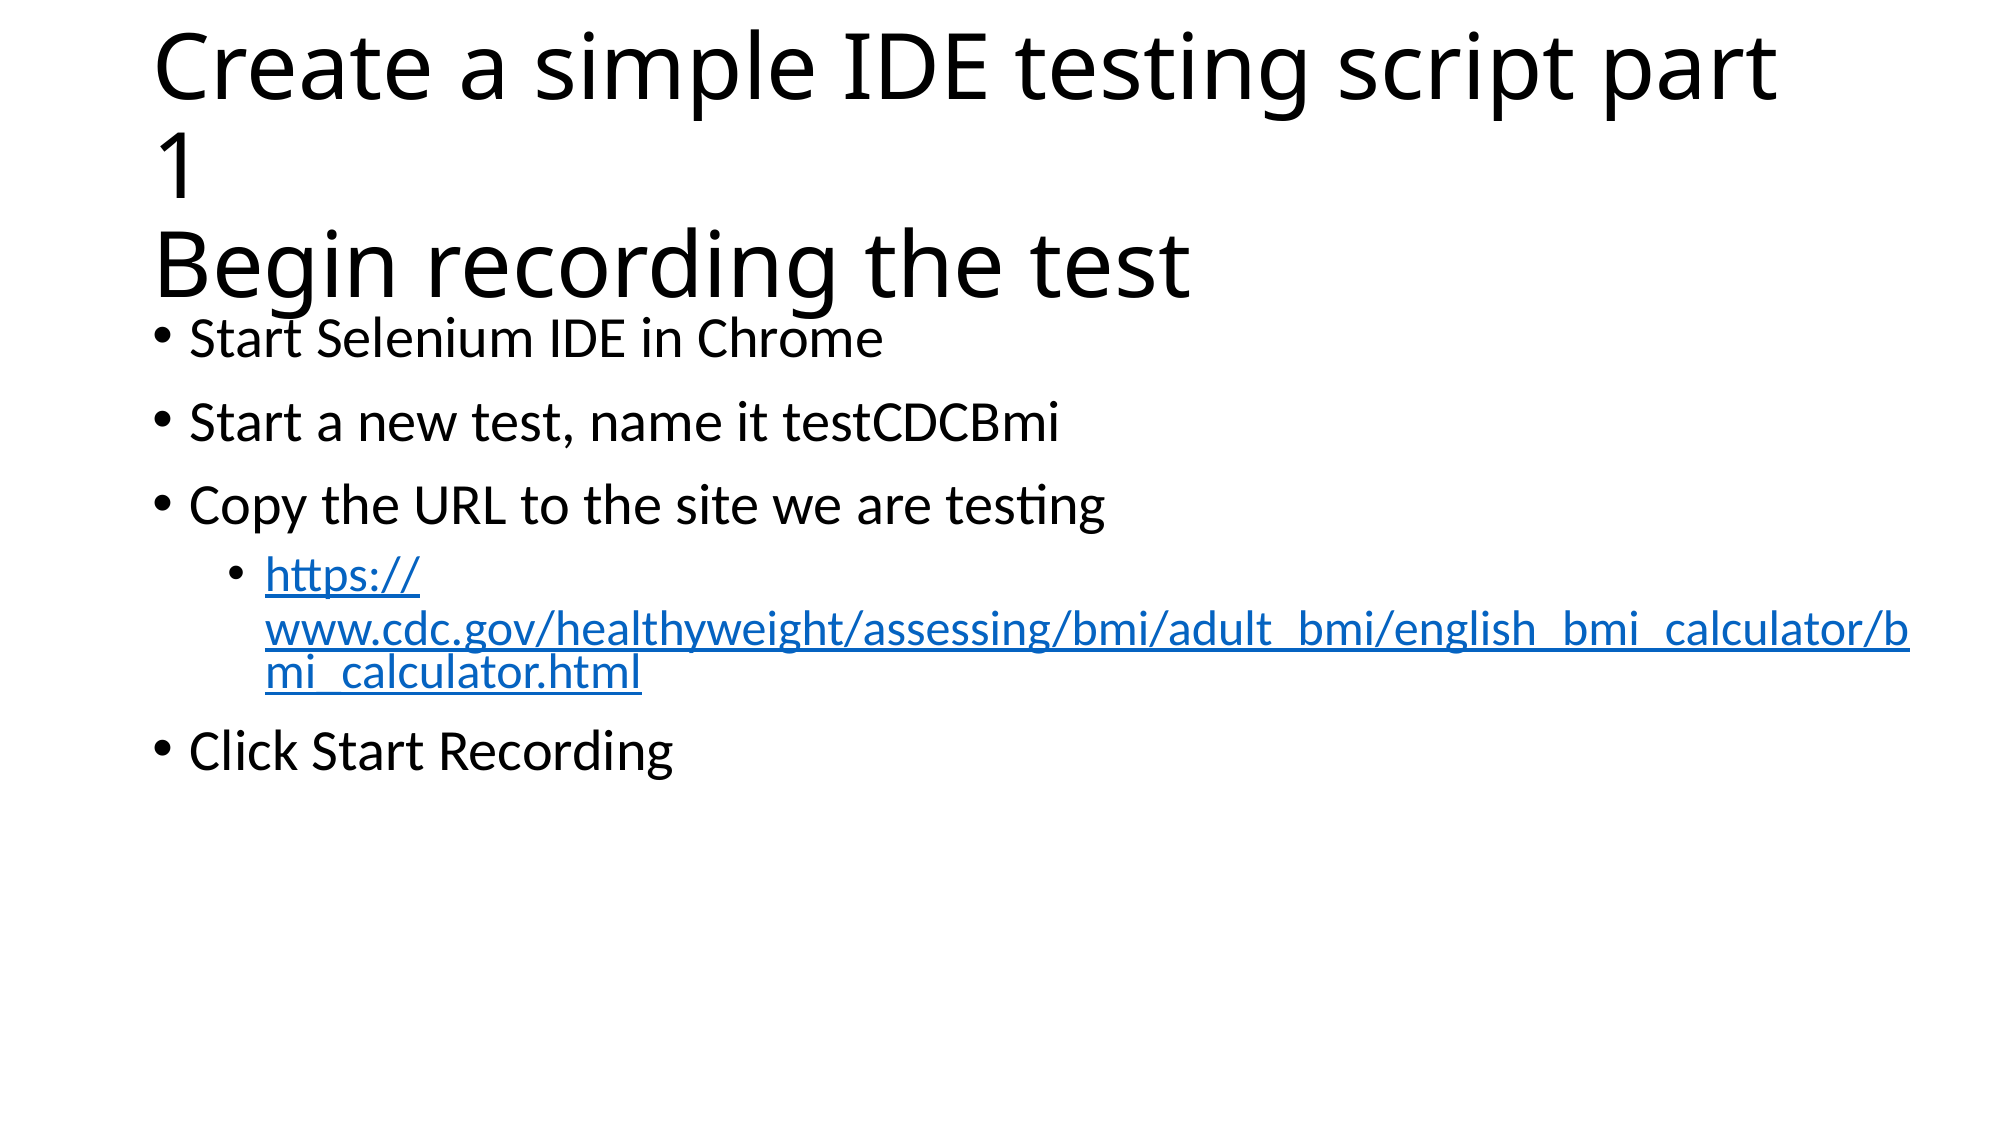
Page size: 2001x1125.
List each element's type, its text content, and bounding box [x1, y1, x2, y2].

list Start Selenium IDE in Chrome Start a new test, name it testCDCBmi Copy the URL to the site we are testing https://www.cdc.gov/healthyweight/assessing/bmi/adult_bmi/english_bmi_calculator/bmi_calculator.html Click Start Recording [137, 299, 1937, 1014]
title Create a simple IDE testing script part 1 Begin recording the test [137, 59, 1863, 278]
